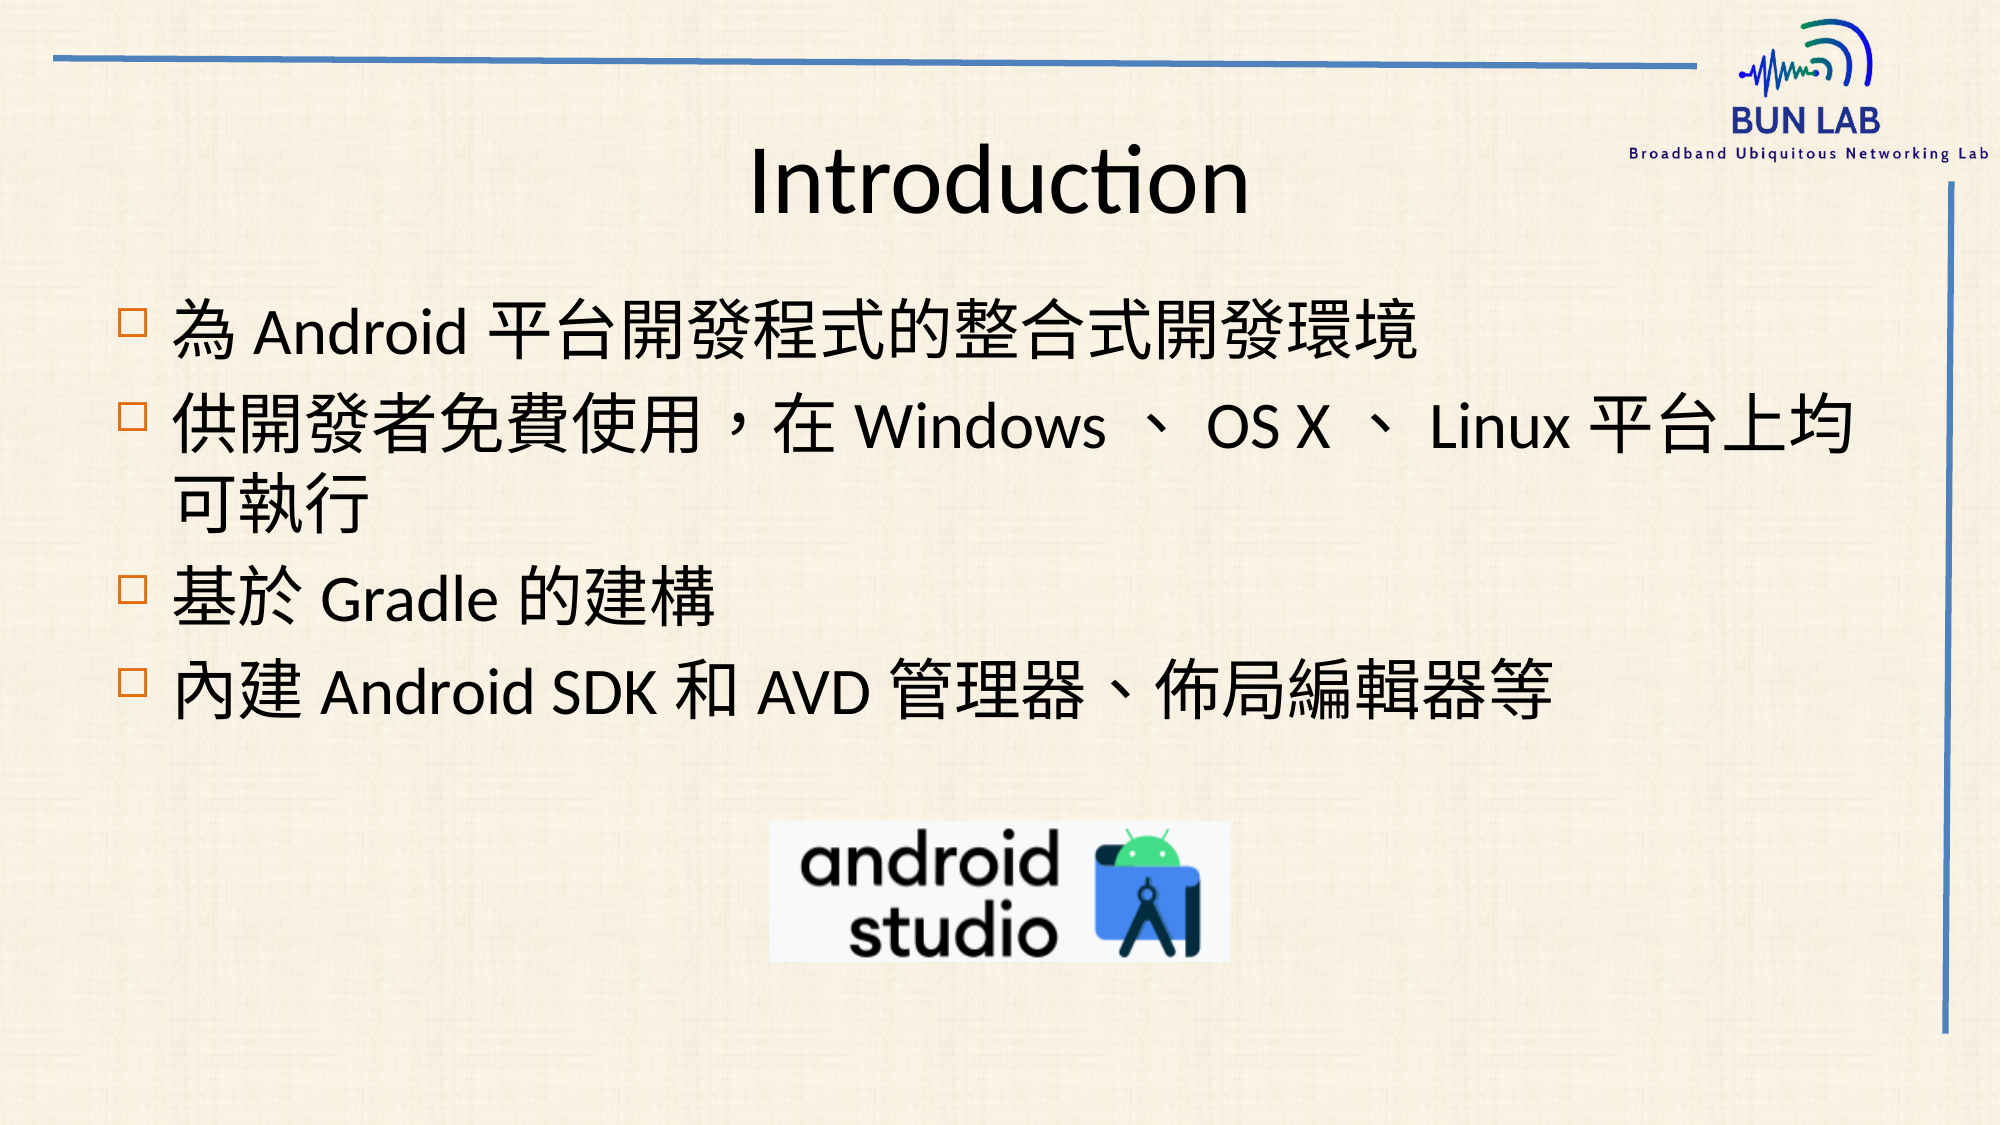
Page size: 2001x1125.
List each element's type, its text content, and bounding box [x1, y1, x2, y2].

list 為Android平台開發程式的整合式開發環境 供開發者免費使用，在Windows、OS X、Linux平台上均可執行 基於Gradle的建構 內建Android SDK和AVD管理器、佈局編輯器等 [99, 280, 1900, 1024]
picture [769, 820, 1231, 962]
title Introduction [99, 79, 1900, 268]
picture [1628, 10, 1990, 164]
